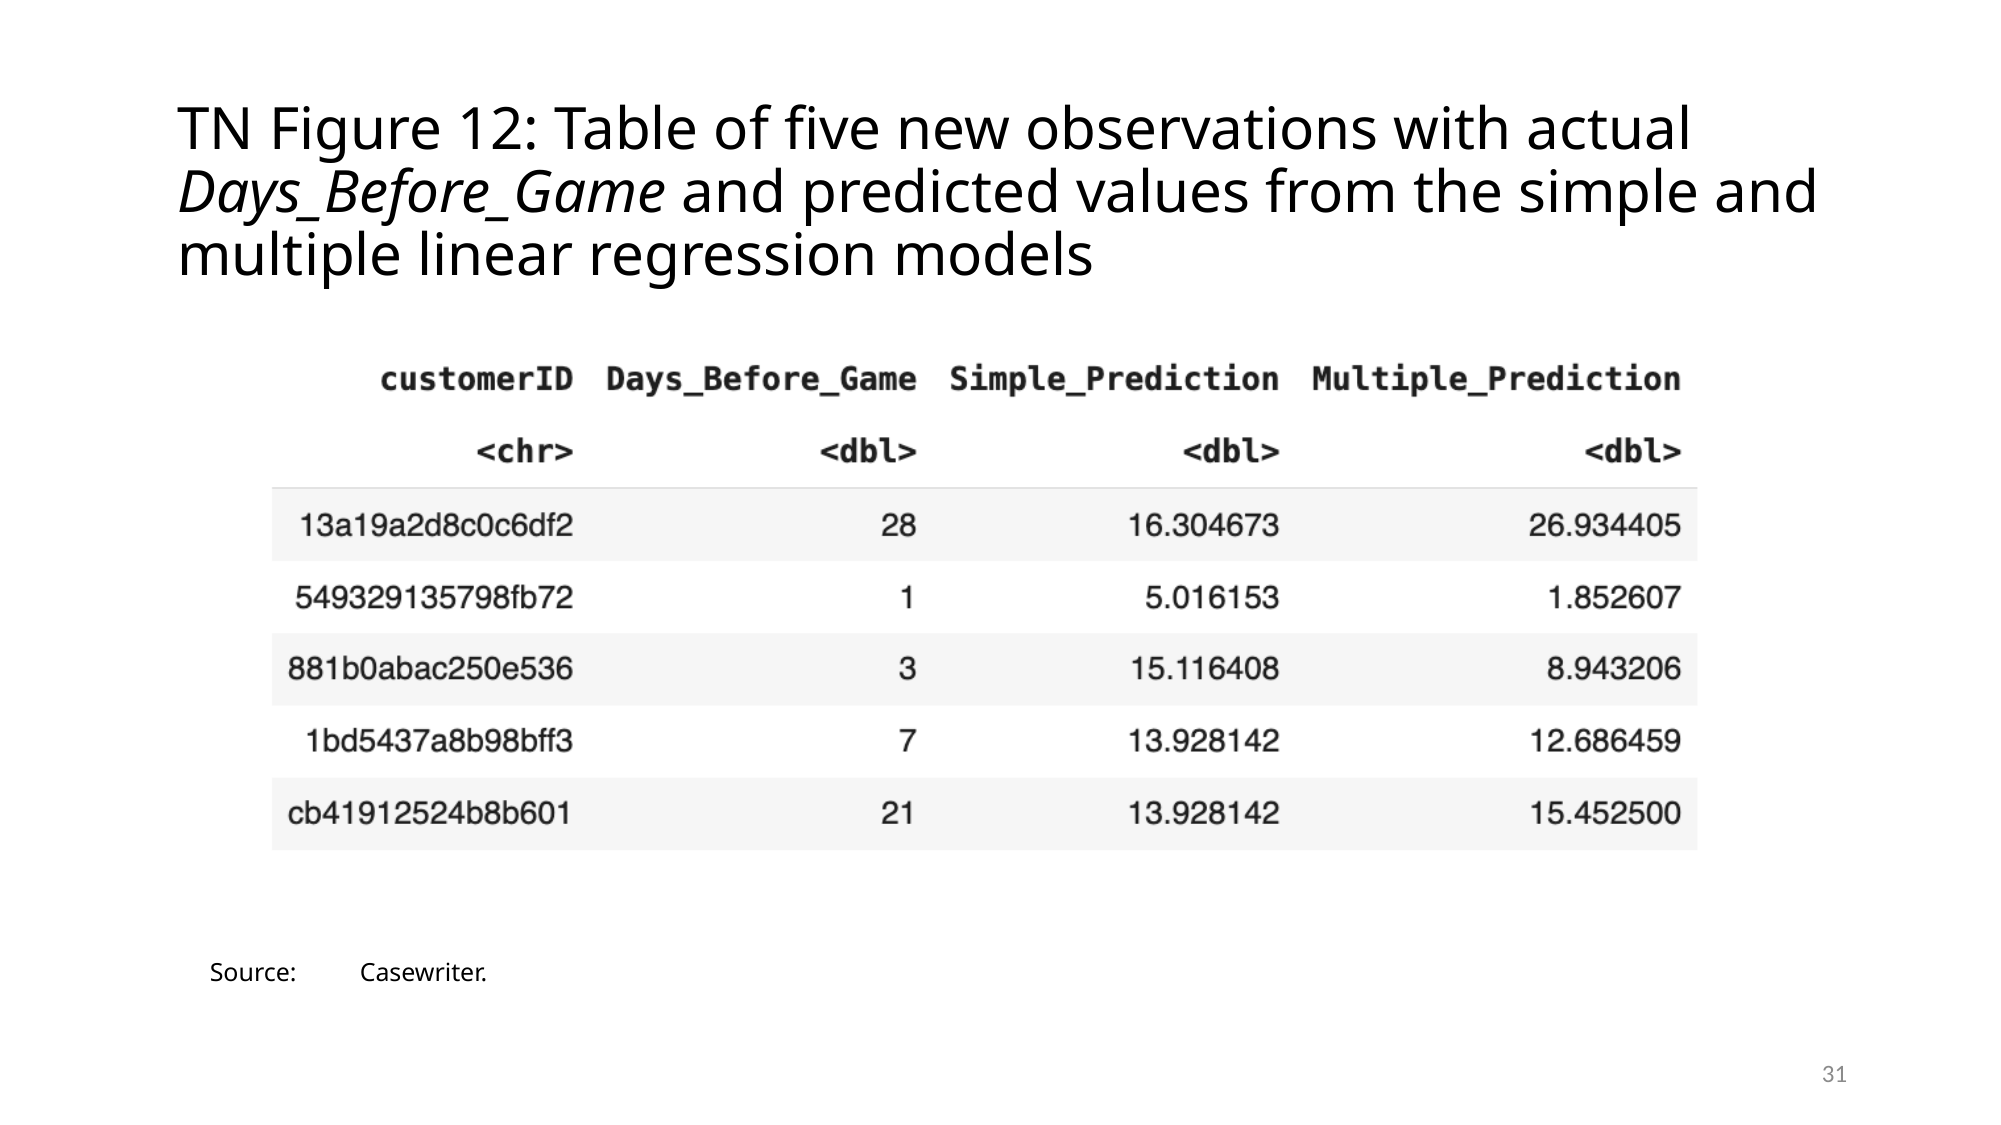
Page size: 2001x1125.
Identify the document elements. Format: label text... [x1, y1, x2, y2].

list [230, 356, 1770, 870]
text_box Source: Casewriter. [195, 948, 503, 994]
slide_number 31 [1412, 1042, 1863, 1103]
text_box TN Figure 12: Table of five new observations with actual Days_Before_Game and predicted values from the simple and multiple linear regression models [162, 84, 1888, 303]
